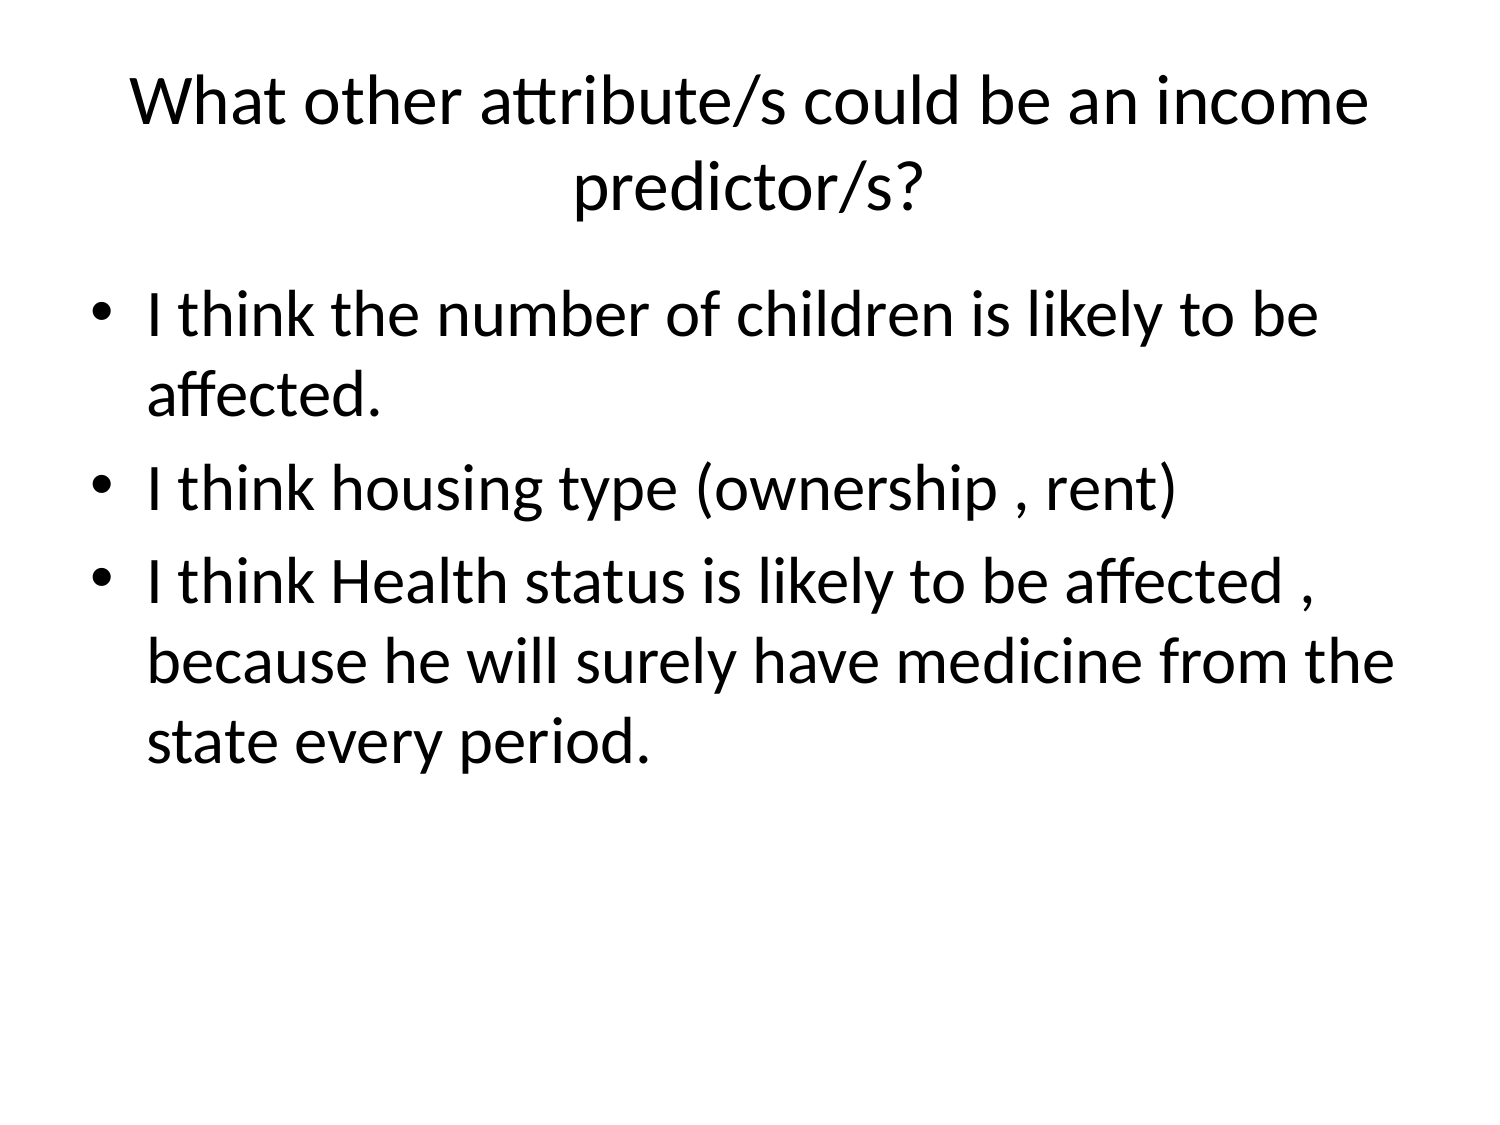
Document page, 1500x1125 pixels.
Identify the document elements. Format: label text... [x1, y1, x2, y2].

title What other attribute/s could be an income predictor/s? [75, 45, 1425, 233]
list I think the number of children is likely to be affected. I think housing type (ownership , rent) I think Health status is likely to be affected , because he will surely have medicine from the state every period. [75, 262, 1425, 1005]
